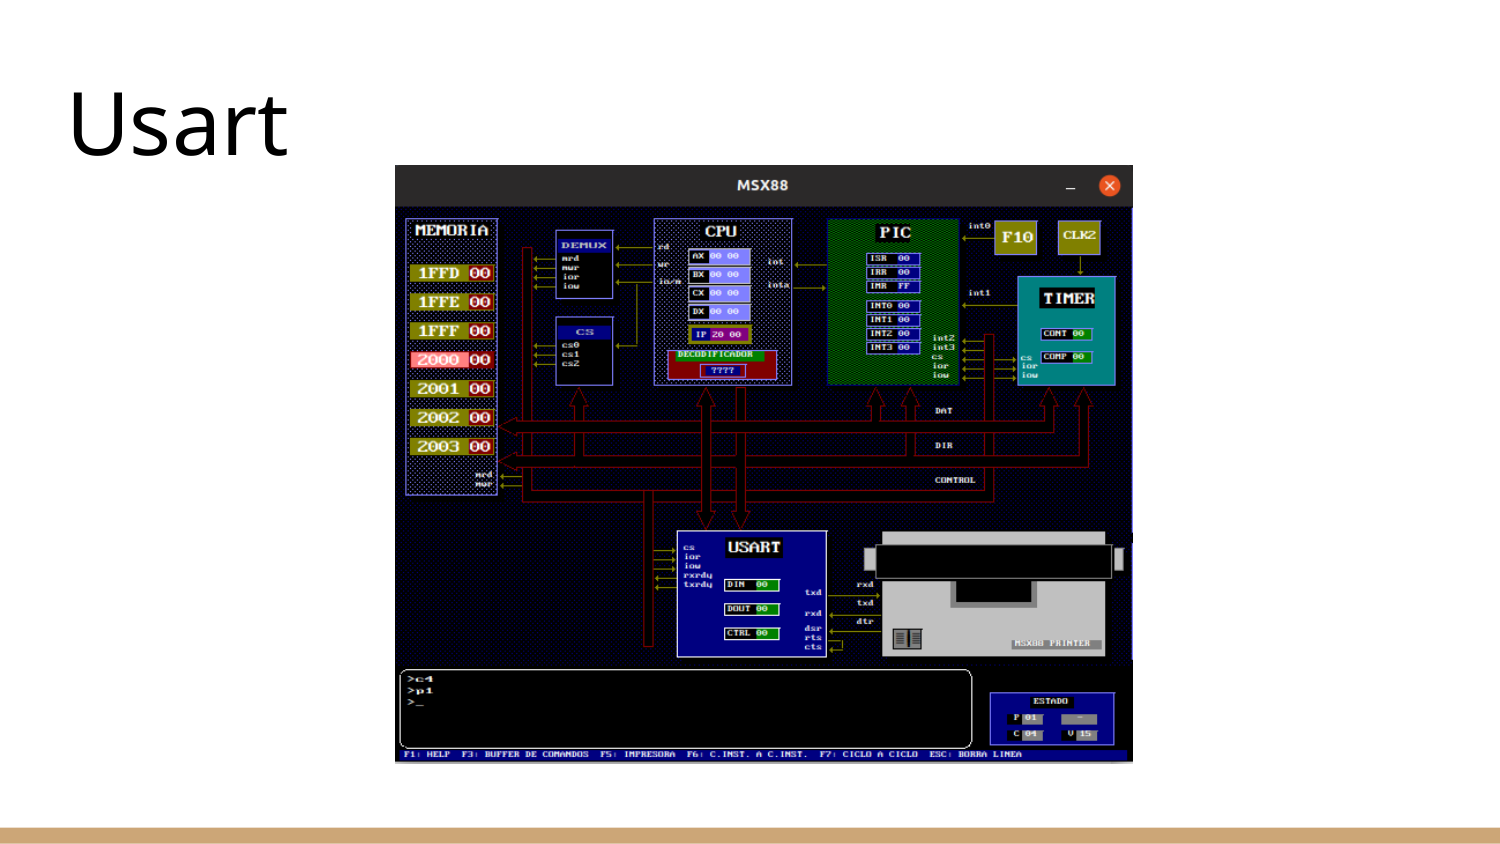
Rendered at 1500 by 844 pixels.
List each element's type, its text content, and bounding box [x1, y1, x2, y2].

picture [395, 165, 1133, 764]
title Usart [51, 51, 1449, 189]
